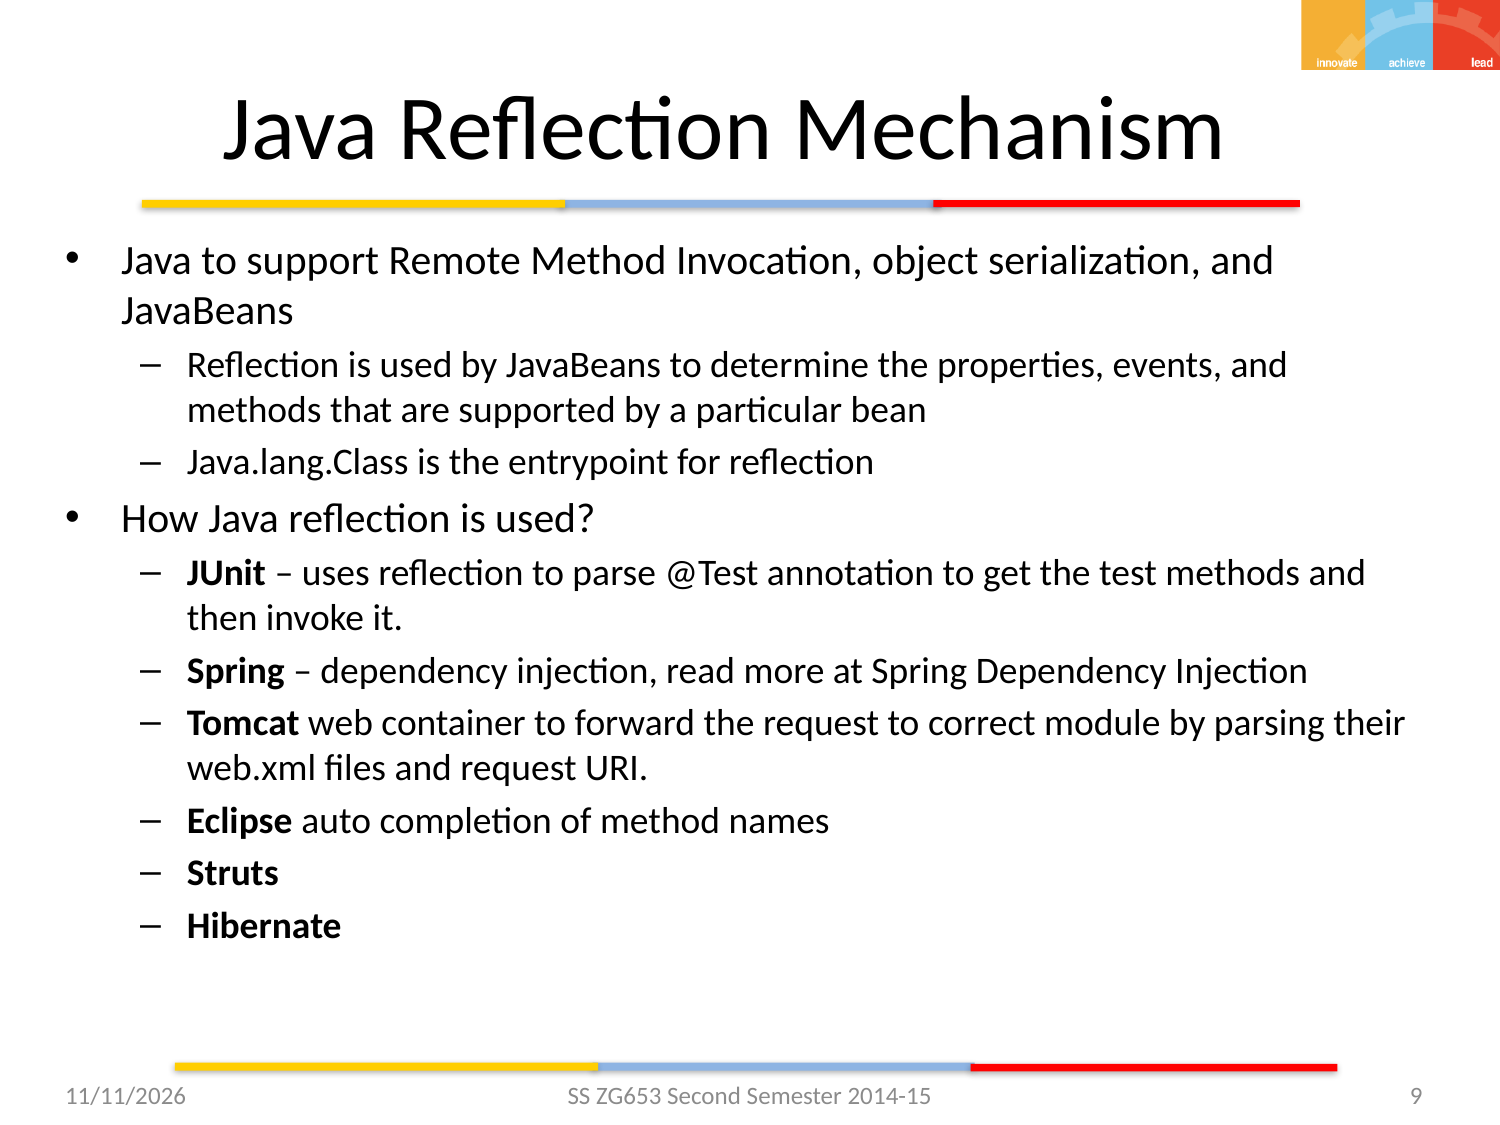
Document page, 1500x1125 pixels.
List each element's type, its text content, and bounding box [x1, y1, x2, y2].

list Java to support Remote Method Invocation, object serialization, and JavaBeans Reflection is used by JavaBeans to determine the properties, events, and methods that are supported by a particular bean Java.lang.Class is the entrypoint for reflection How Java reflection is used? JUnit – uses reflection to parse @Test annotation to get the test methods and then invoke it. Spring – dependency injection, read more at Spring Dependency Injection Tomcat web container to forward the request to correct module by parsing their web.xml files and request URI. Eclipse auto completion of method names Struts Hibernate [49, 224, 1426, 1051]
picture [1301, 0, 1500, 70]
slide_number 9 [1087, 1065, 1438, 1125]
footer SS ZG653 Second Semester 2014-15 [512, 1065, 988, 1125]
title Java Reflection Mechanism [49, 45, 1401, 201]
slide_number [50, 1065, 400, 1125]
